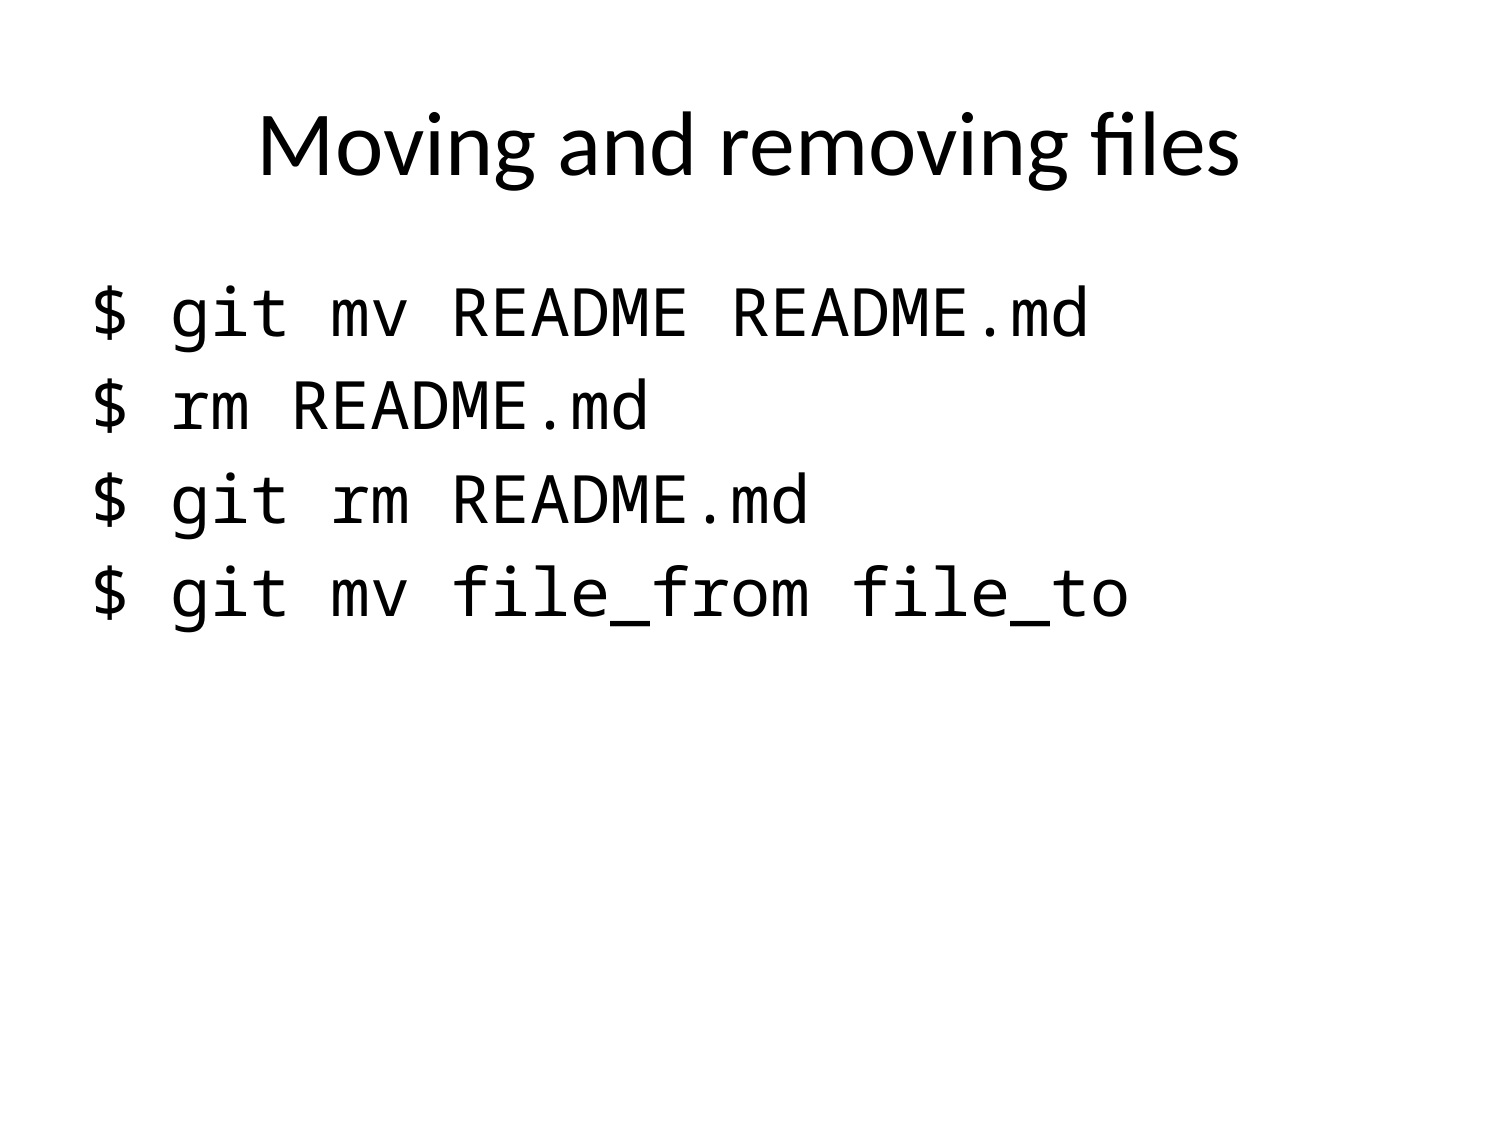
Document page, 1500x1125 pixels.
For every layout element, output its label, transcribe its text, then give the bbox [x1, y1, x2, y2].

list $ git mv README README.md $ rm README.md $ git rm README.md $ git mv file_from file_to [75, 262, 1425, 1005]
title Moving and removing files [75, 45, 1425, 233]
